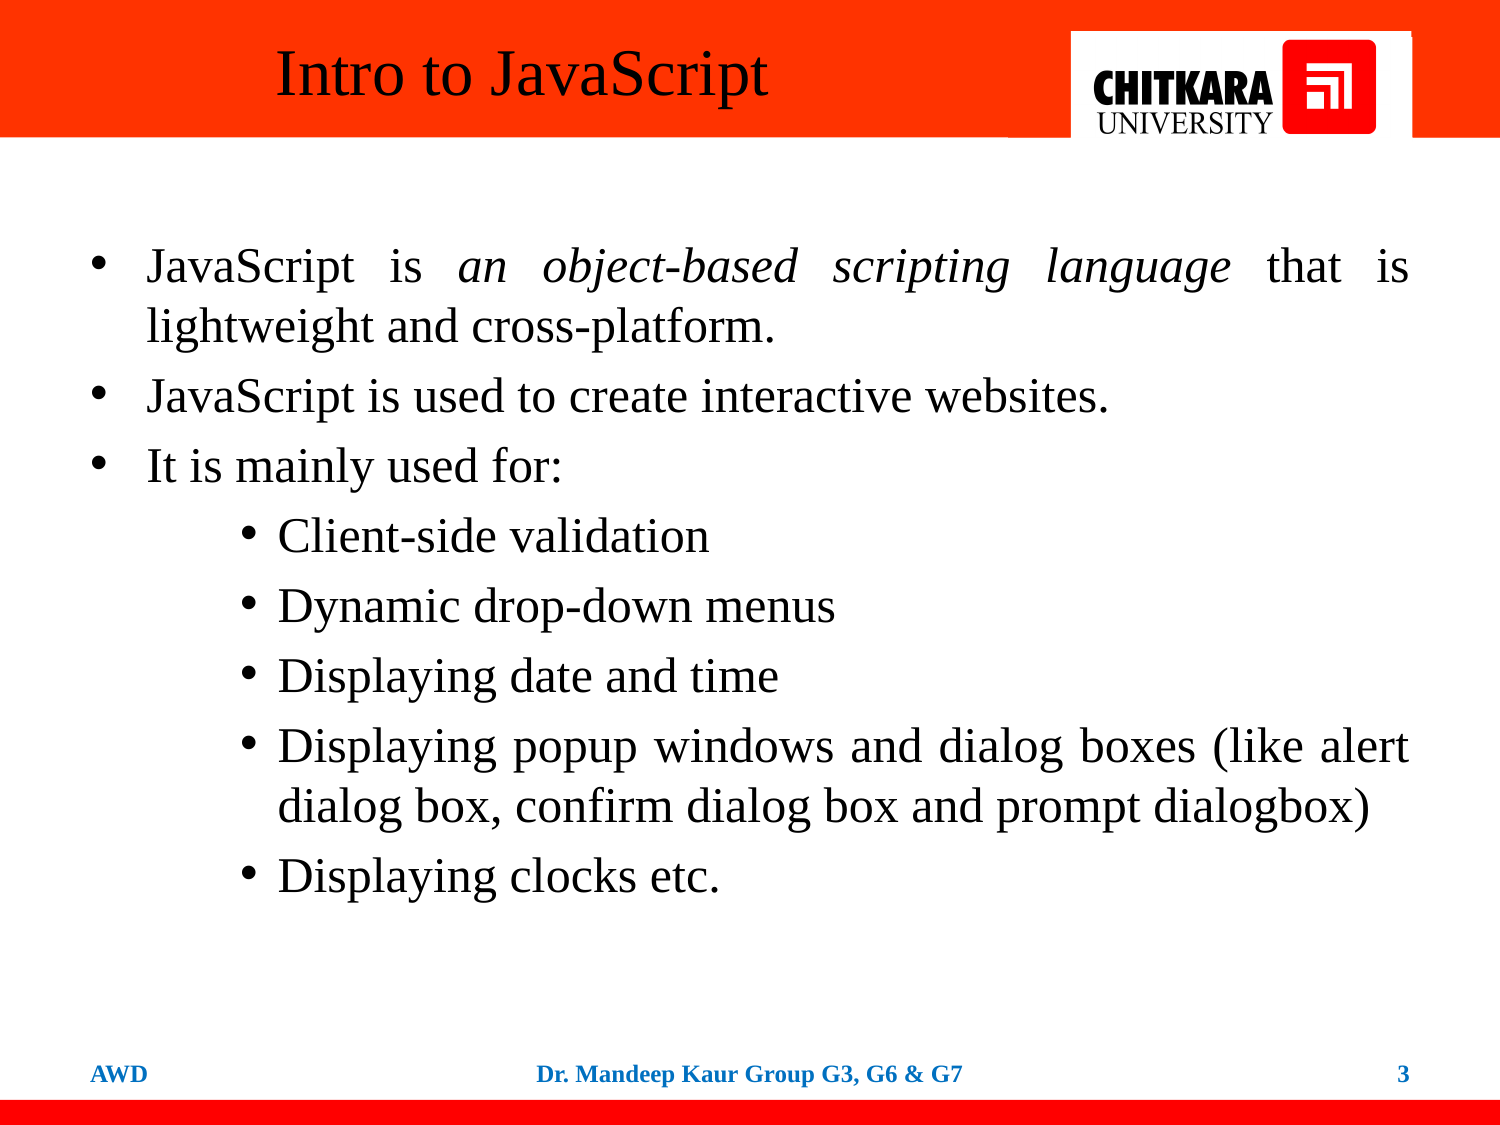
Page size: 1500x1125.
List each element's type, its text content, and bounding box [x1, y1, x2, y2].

picture [1074, 37, 1391, 138]
footer Dr. Mandeep Kaur Group G3, G6 & G7 [512, 1042, 988, 1103]
slide_number AWD [75, 1042, 425, 1103]
title Intro to JavaScript [0, 0, 1063, 138]
list JavaScript is an object-based scripting language that is lightweight and cross-platform. JavaScript is used to create interactive websites. It is mainly used for: Client-side validation Dynamic drop-down menus Displaying date and time Displaying popup windows and dialog boxes (like alert dialog box, confirm dialog box and prompt dialogbox) Displaying clocks etc. [74, 224, 1426, 968]
slide_number 3 [1074, 1042, 1425, 1103]
